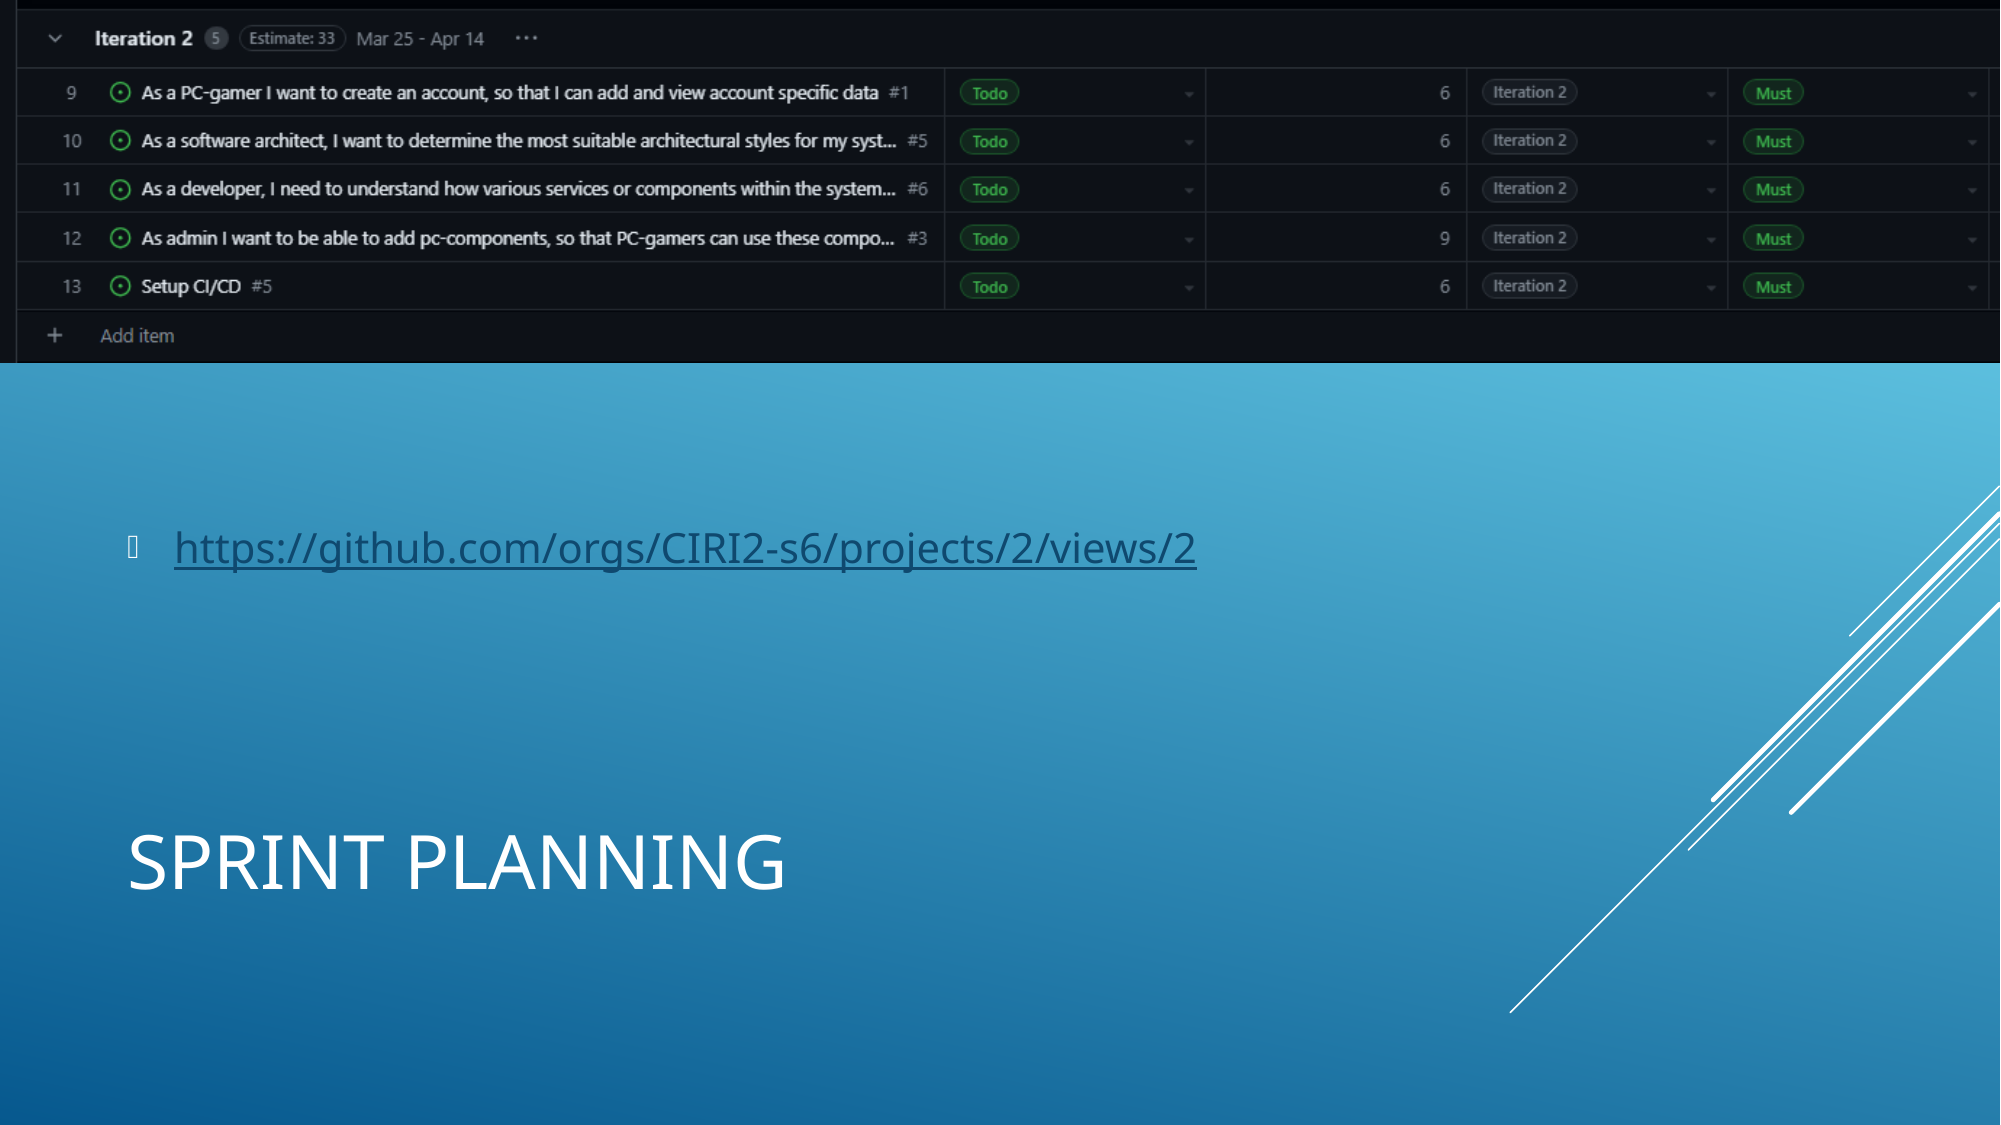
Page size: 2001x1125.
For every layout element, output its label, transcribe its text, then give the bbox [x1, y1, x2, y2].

title Sprint planning [112, 736, 1513, 984]
list https://github.com/orgs/CIRI2-s6/projects/2/views/2 [112, 363, 1513, 706]
picture [0, 0, 2000, 363]
